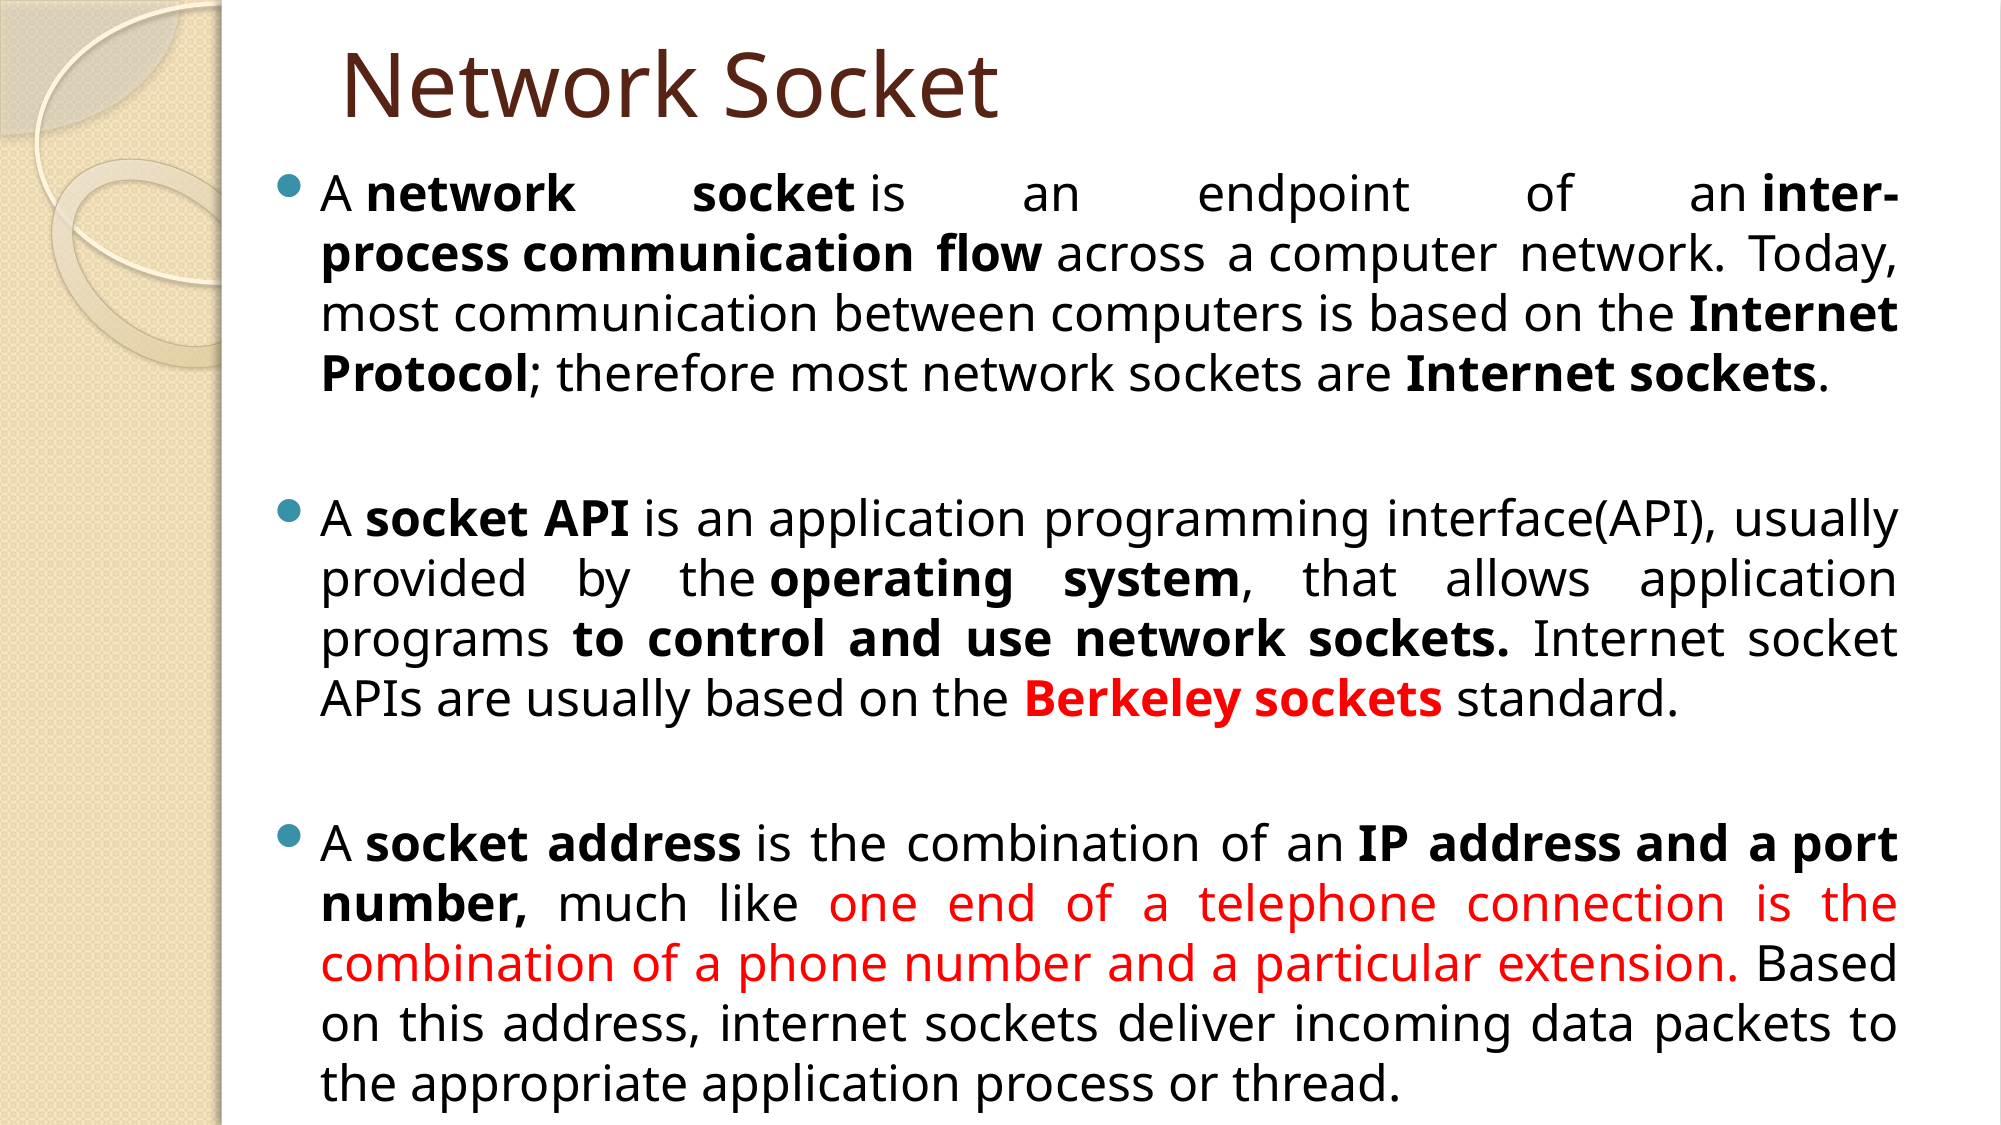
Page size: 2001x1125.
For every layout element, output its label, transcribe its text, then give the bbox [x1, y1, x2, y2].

title Network Socket [324, 0, 1425, 153]
list A network socket is an endpoint of an inter-process communication flow across a computer network. Today, most communication between computers is based on the Internet Protocol; therefore most network sockets are Internet sockets. A socket API is an application programming interface(API), usually provided by the operating system, that allows application programs to control and use network sockets. Internet socket APIs are usually based on the Berkeley sockets standard. A socket address is the combination of an IP address and a port number, much like one end of a telephone connection is the combination of a phone number and a particular extension. Based on this address, internet sockets deliver incoming data packets to the appropriate application process or thread. [245, 153, 1915, 1125]
